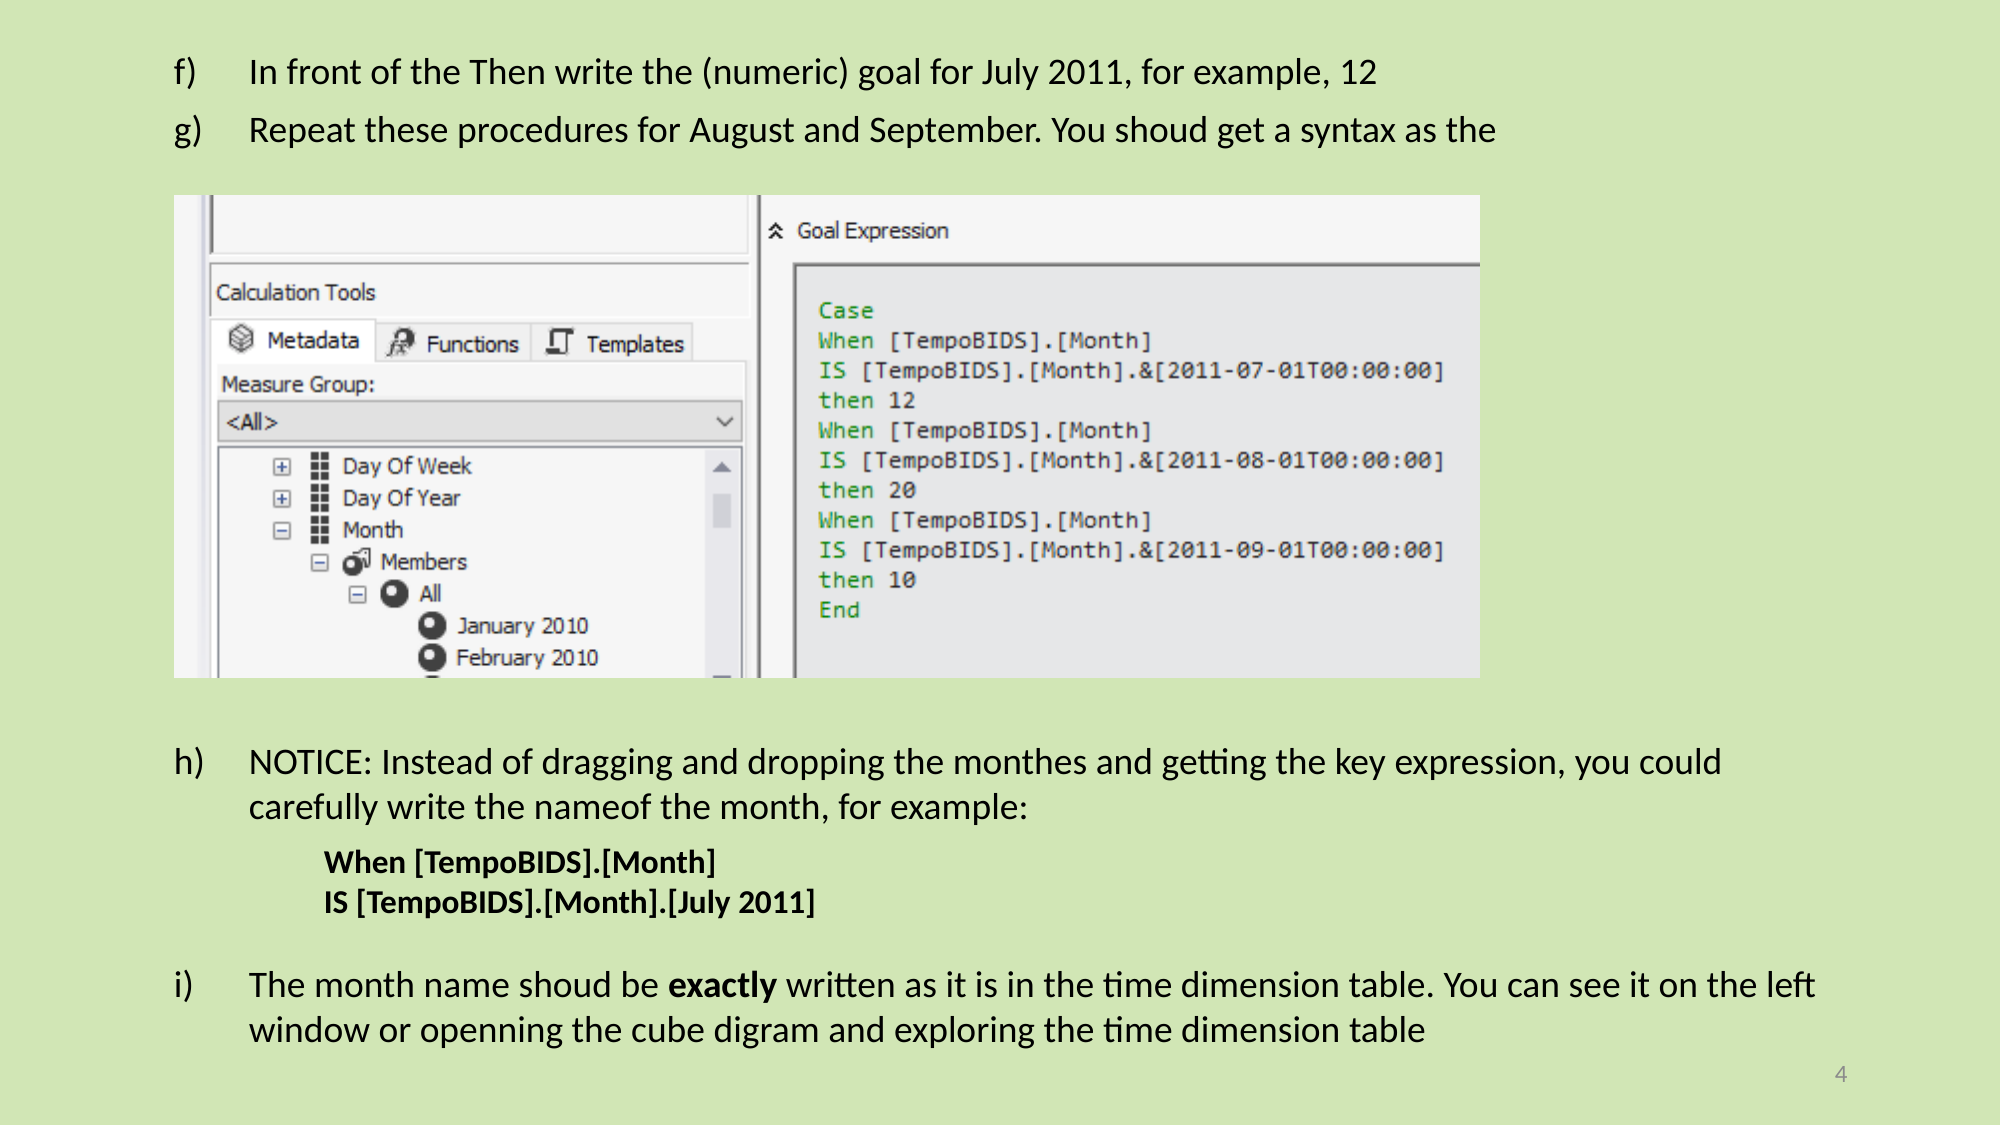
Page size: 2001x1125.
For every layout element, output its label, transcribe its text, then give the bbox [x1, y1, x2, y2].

text_box In front of the Then write the (numeric) goal for July 2011, for example, 12 Repeat these procedures for August and September. You shoud get a syntax as the NOTICE: Instead of dragging and dropping the monthes and getting the key expression, you could carefully write the nameof the month, for example: When [TempoBIDS].[Month] IS [TempoBIDS].[Month].[July 2011] The month name shoud be exactly written as it is in the time dimension table. You can see it on the left window or openning the cube digram and exploring the time dimension table [9, 39, 1863, 1125]
picture [174, 195, 1480, 678]
slide_number 4 [1412, 1042, 1863, 1103]
